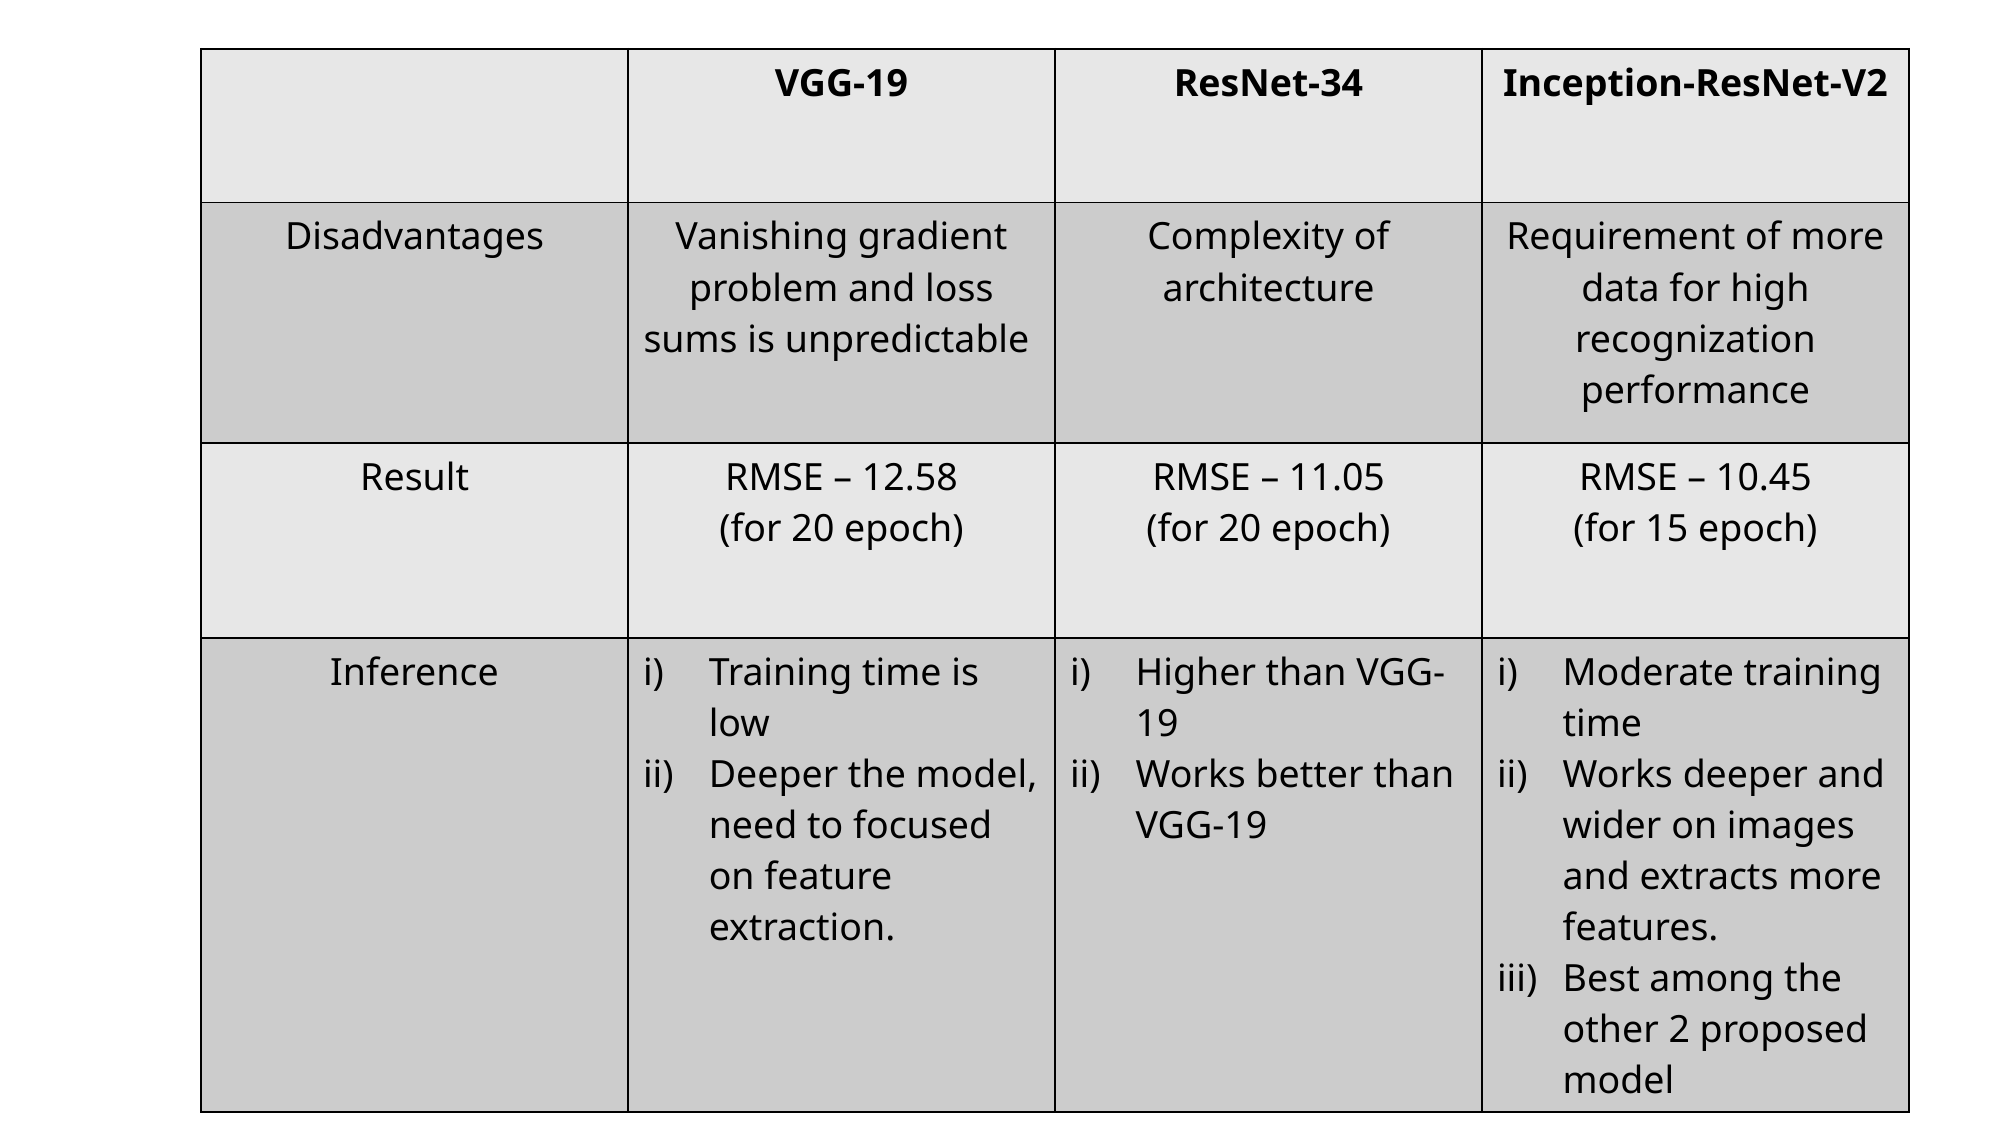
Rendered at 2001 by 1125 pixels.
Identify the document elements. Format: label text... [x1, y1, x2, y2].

table_cell RMSE – 10.45 (for 15 epoch) [1483, 444, 1908, 637]
table_cell Complexity of architecture [1056, 203, 1481, 442]
table_header VGG-19 [629, 50, 1054, 202]
table_cell Requirement of more data for high recognization performance [1483, 203, 1908, 442]
table_cell Result [202, 444, 627, 637]
table_cell Training time is low Deeper the model, need to focused on feature extraction. [629, 639, 1054, 1111]
table_header [202, 50, 627, 202]
table_cell Inference [202, 639, 627, 1111]
table_cell Higher than VGG-19 Works better than VGG-19 [1056, 639, 1481, 1111]
table_header ResNet-34 [1056, 50, 1481, 202]
table_cell RMSE – 12.58 (for 20 epoch) [629, 444, 1054, 637]
table_cell Vanishing gradient problem and loss sums is unpredictable [629, 203, 1054, 442]
table_cell Disadvantages [202, 203, 627, 442]
table_cell Moderate training time Works deeper and wider on images and extracts more features. Best among the other 2 proposed model [1483, 639, 1908, 1111]
table_cell RMSE – 11.05 (for 20 epoch) [1056, 444, 1481, 637]
table_header Inception-ResNet-V2 [1483, 50, 1908, 202]
